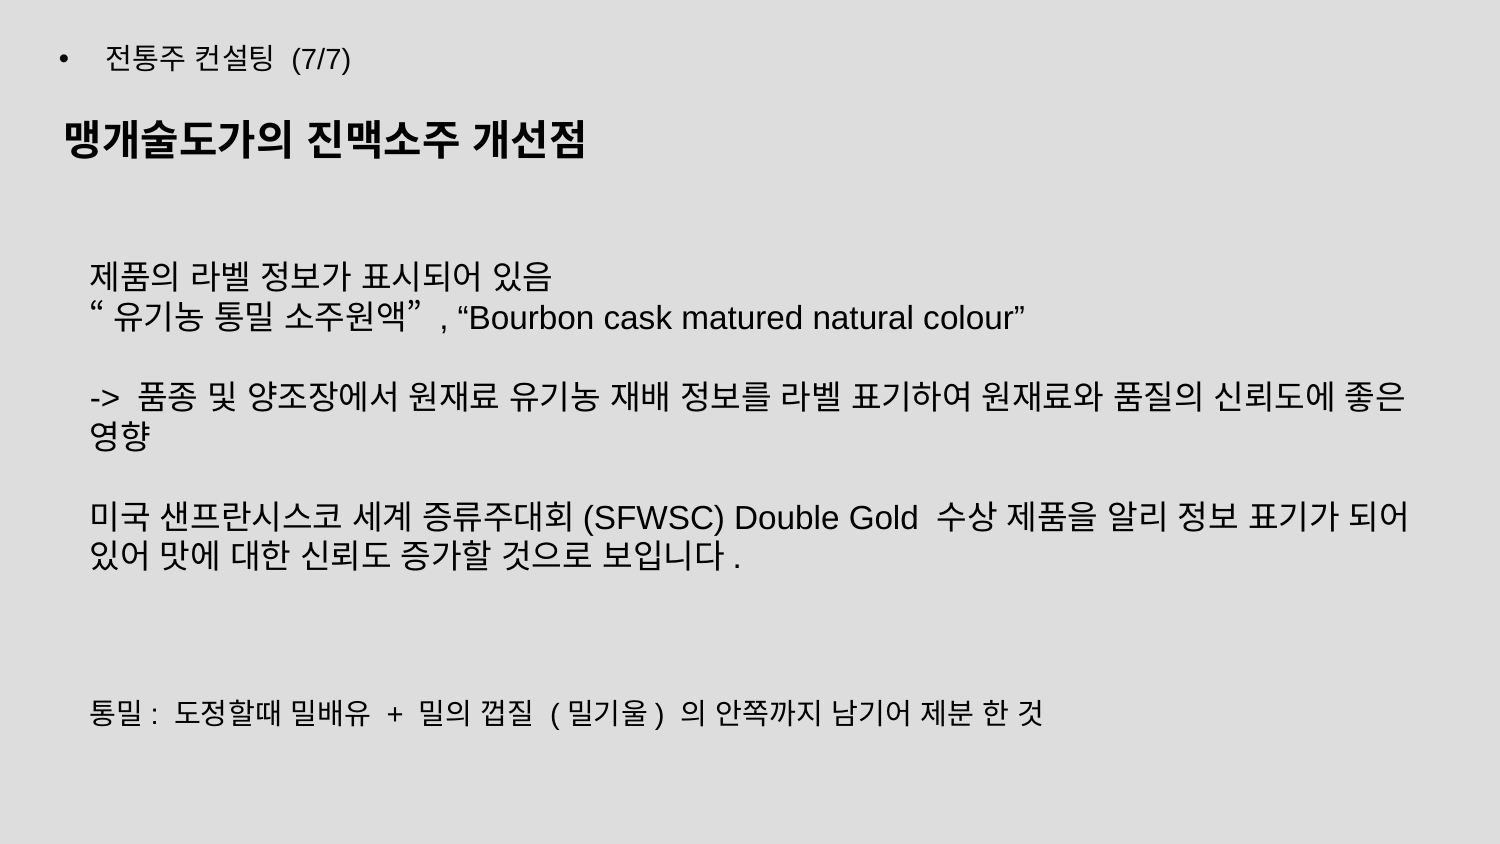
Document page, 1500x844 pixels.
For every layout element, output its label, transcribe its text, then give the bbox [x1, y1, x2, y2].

text_box 전통주 컨설팅 (7/7) [44, 33, 367, 84]
text_box 맹개술도가의 진맥소주 개선점 [49, 106, 1396, 171]
text_box 제품의 라벨 정보가 표시되어 있음 “유기농 통밀 소주원액” , “Bourbon cask matured natural colour” -> 품종 및 양조장에서 원재료 유기농 재배 정보를 라벨 표기하여 원재료와 품질의 신뢰도에 좋은 영향 미국 샌프란시스코 세계 증류주대회(SFWSC) Double Gold 수상 제품을 알리 정보 표기가 되어 있어 맛에 대한 신뢰도 증가할 것으로 보입니다. 통밀: 도정할때 밀배유 + 밀의 껍질 (밀기울) 의 안쪽까지 남기어 제분 한 것 [74, 208, 1464, 788]
